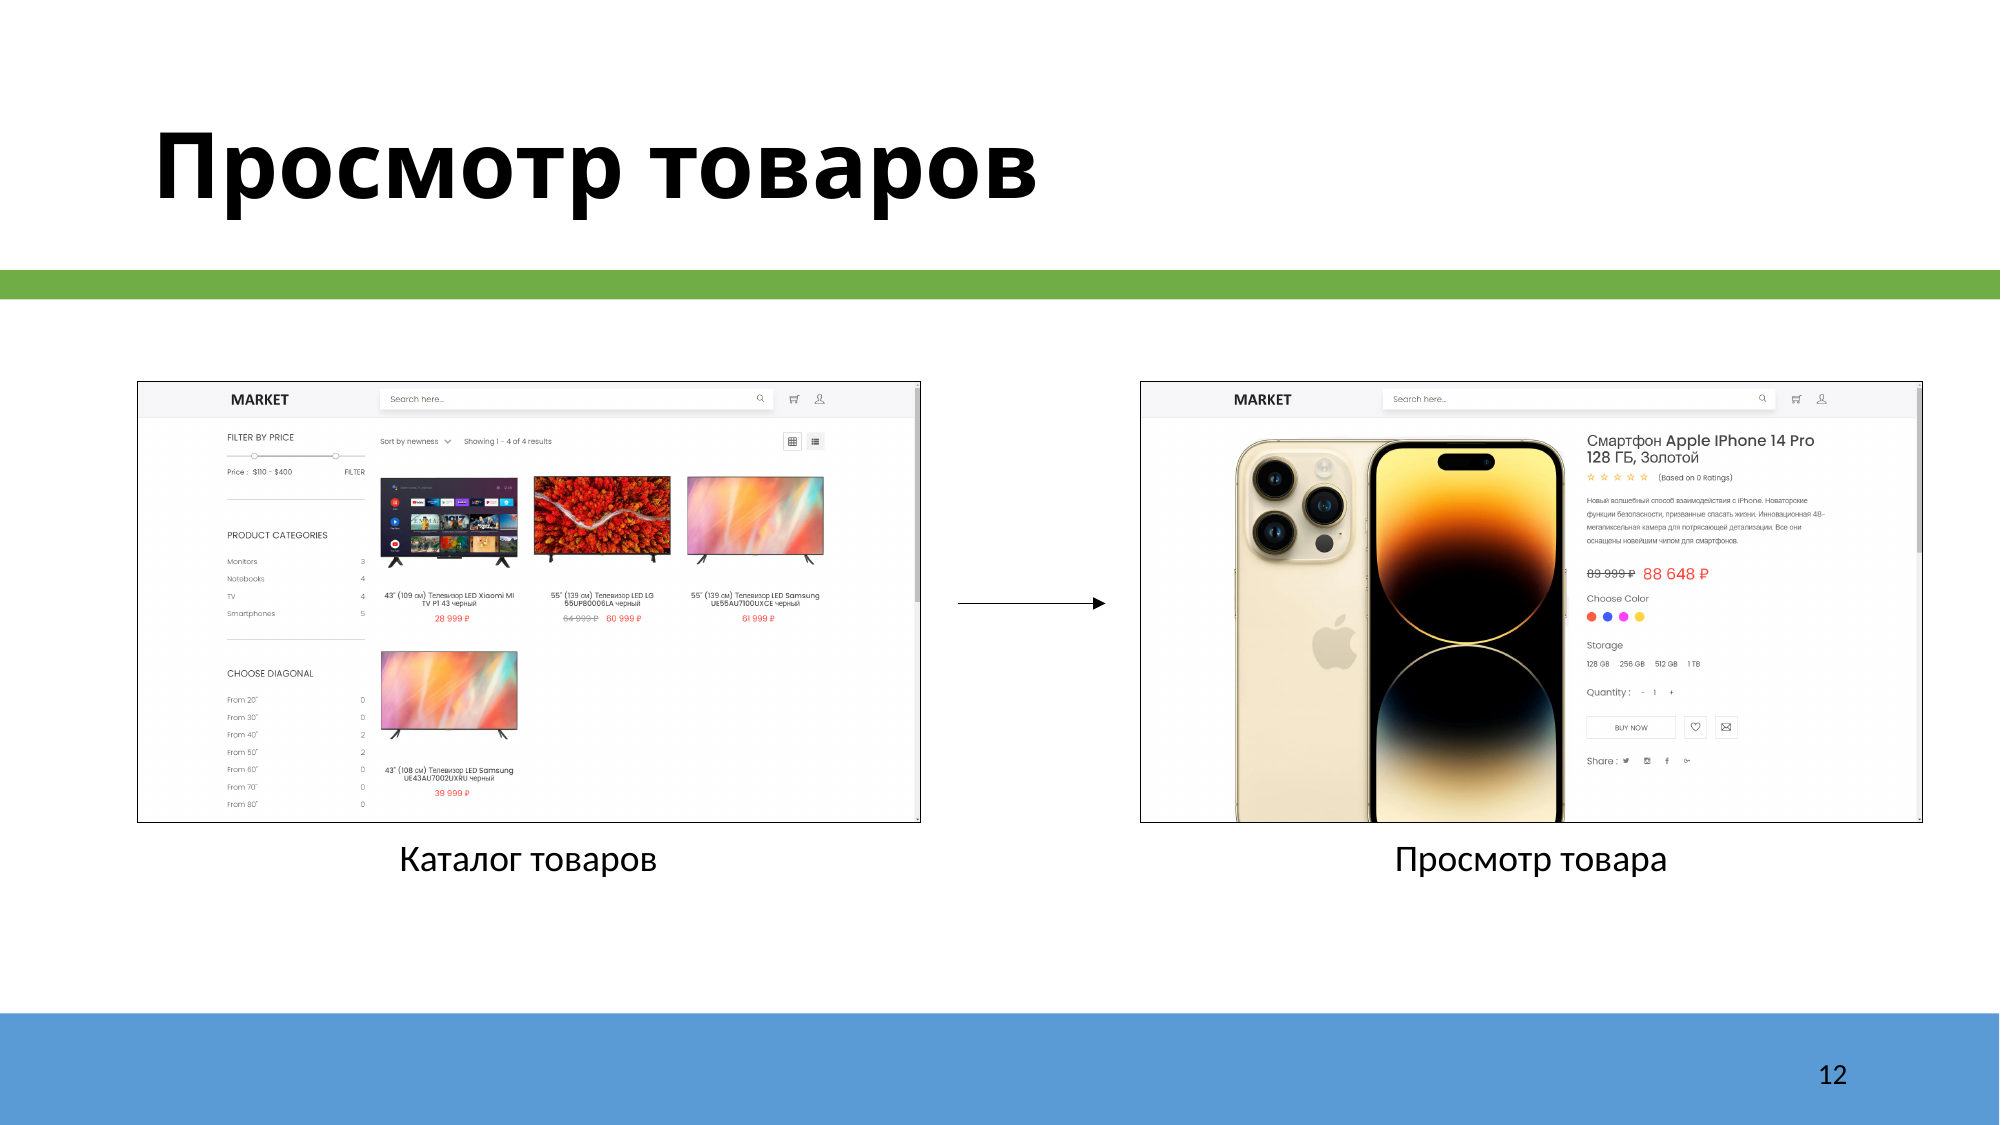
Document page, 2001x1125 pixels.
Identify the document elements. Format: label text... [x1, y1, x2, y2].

picture [1140, 381, 1923, 823]
title Просмотр товаров [137, 59, 1863, 278]
text_box Каталог товаров [384, 826, 673, 887]
text_box Просмотр товара [1380, 826, 1684, 887]
text_box 12 [1793, 1042, 1863, 1103]
picture [137, 381, 921, 823]
